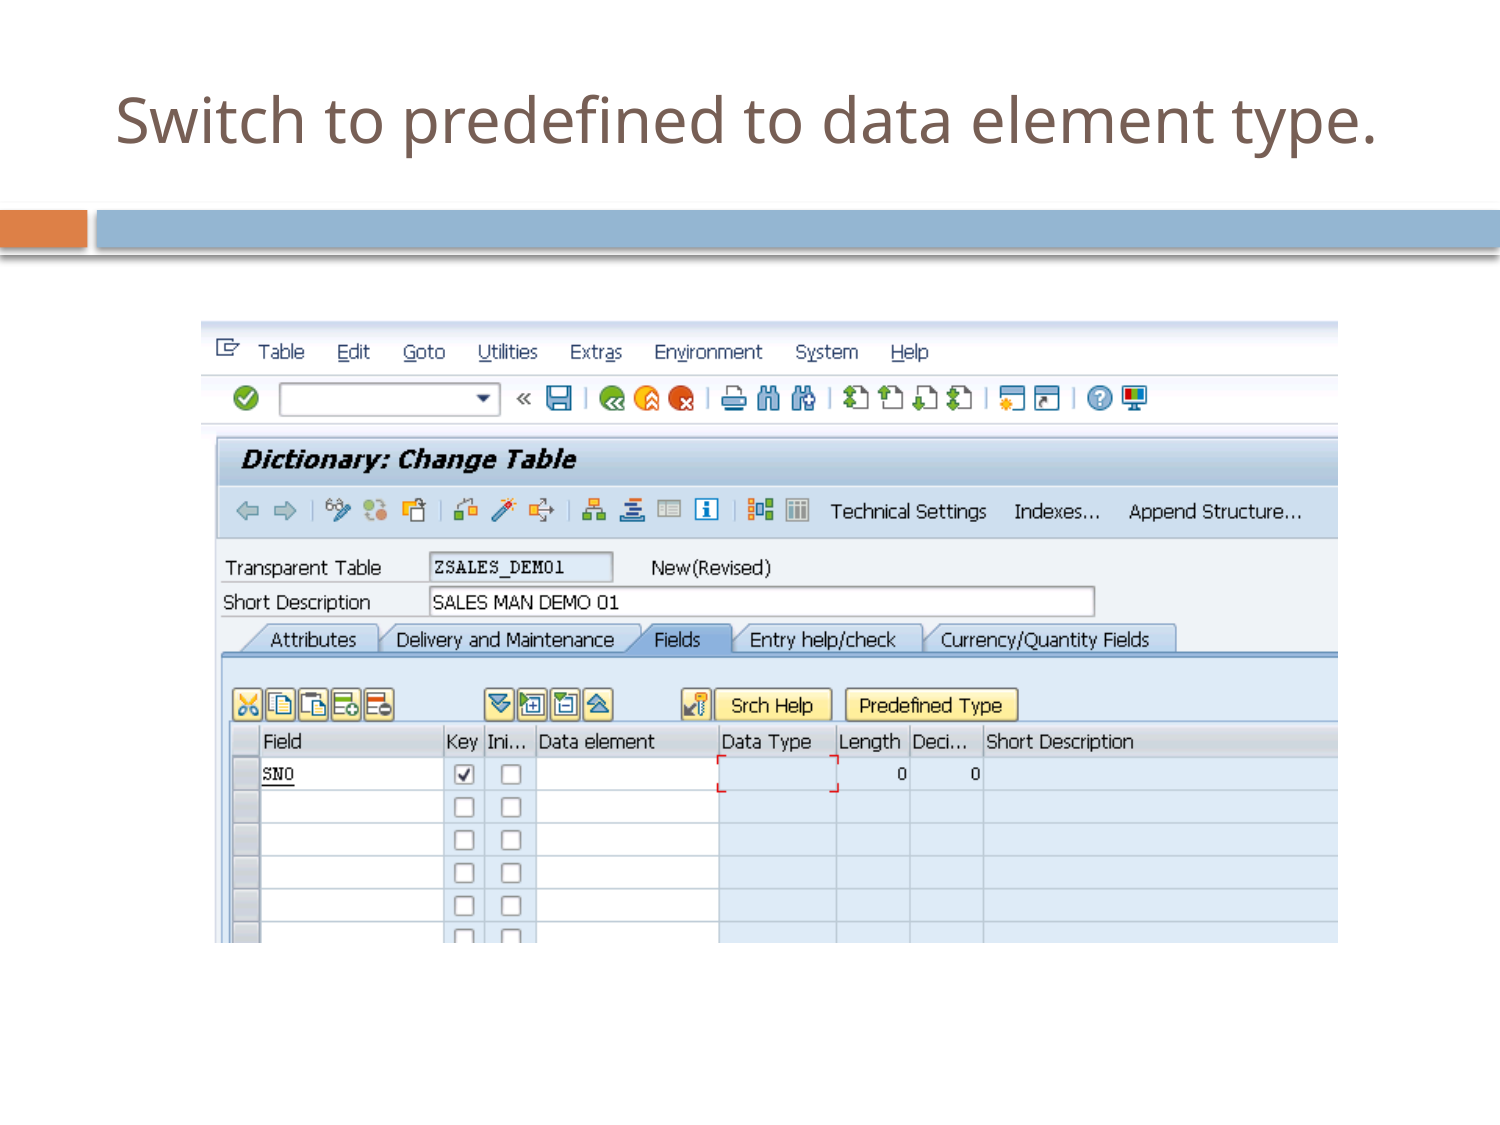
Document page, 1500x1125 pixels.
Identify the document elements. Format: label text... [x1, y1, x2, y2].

title Switch to predefined to data element type. [100, 37, 1438, 200]
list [200, 319, 1338, 943]
